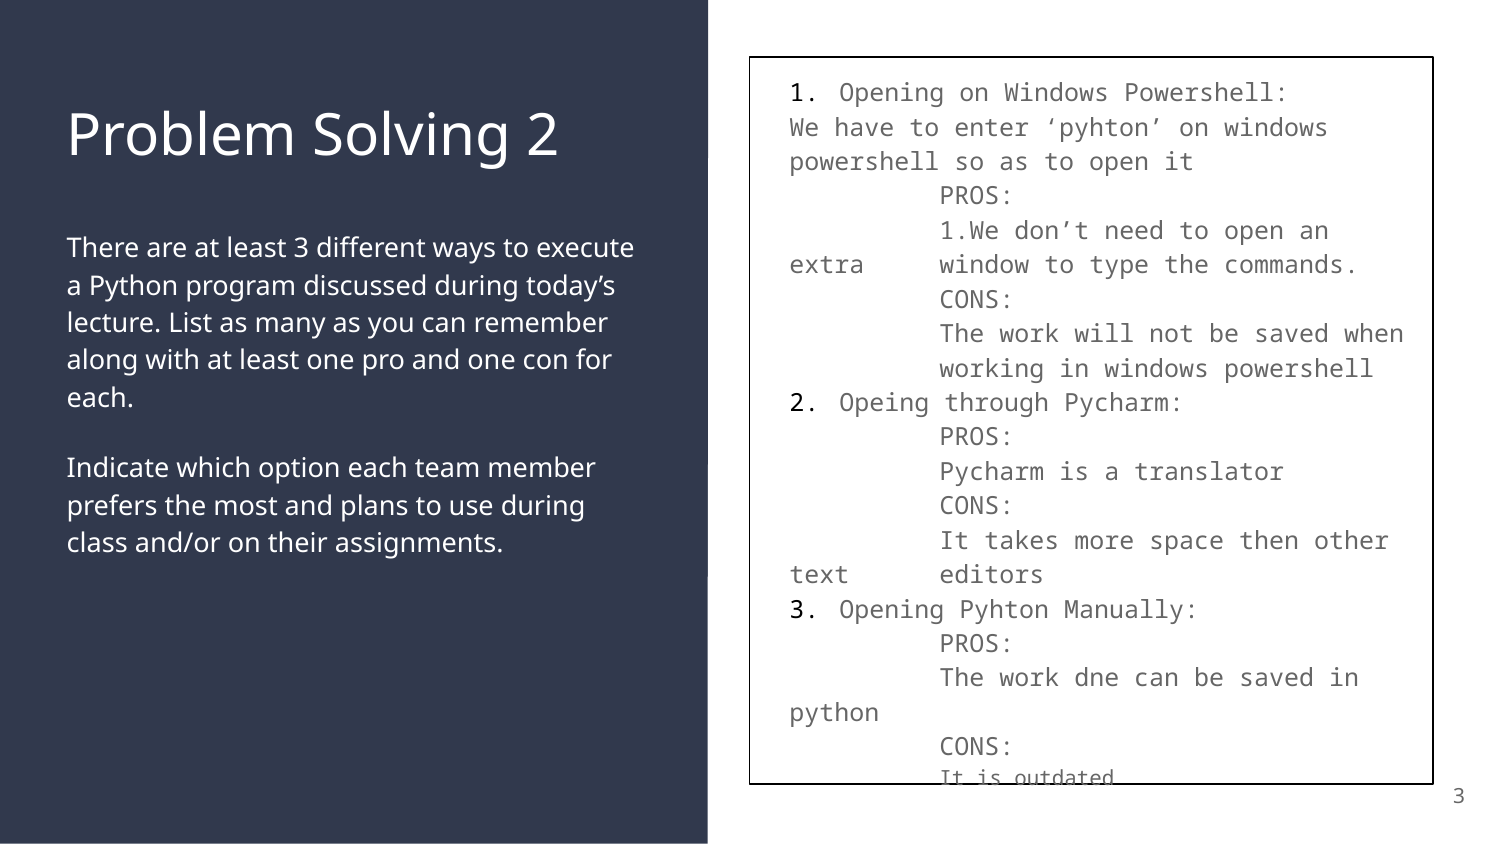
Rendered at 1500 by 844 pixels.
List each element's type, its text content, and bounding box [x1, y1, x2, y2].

title Problem Solving 2 [51, 82, 660, 187]
list Opening on Windows Powershell: We have to enter ‘pyhton’ on windows powershell so as to open it PROS: 1.We don’t need to open an extra window to type the commands. CONS: The work will not be saved when working in windows powershell Opeing through Pycharm: PROS: Pycharm is a translator CONS: It takes more space then other text editors Opening Pyhton Manually: PROS: The work dne can be saved in python CONS: It is outdated [749, 57, 1433, 785]
slide_number 3 [1389, 764, 1480, 830]
list There are at least 3 different ways to execute a Python program discussed during today’s lecture. List as many as you can remember along with at least one pro and one con for each. Indicate which option each team member prefers the most and plans to use during class and/or on their assignments. [51, 211, 660, 654]
